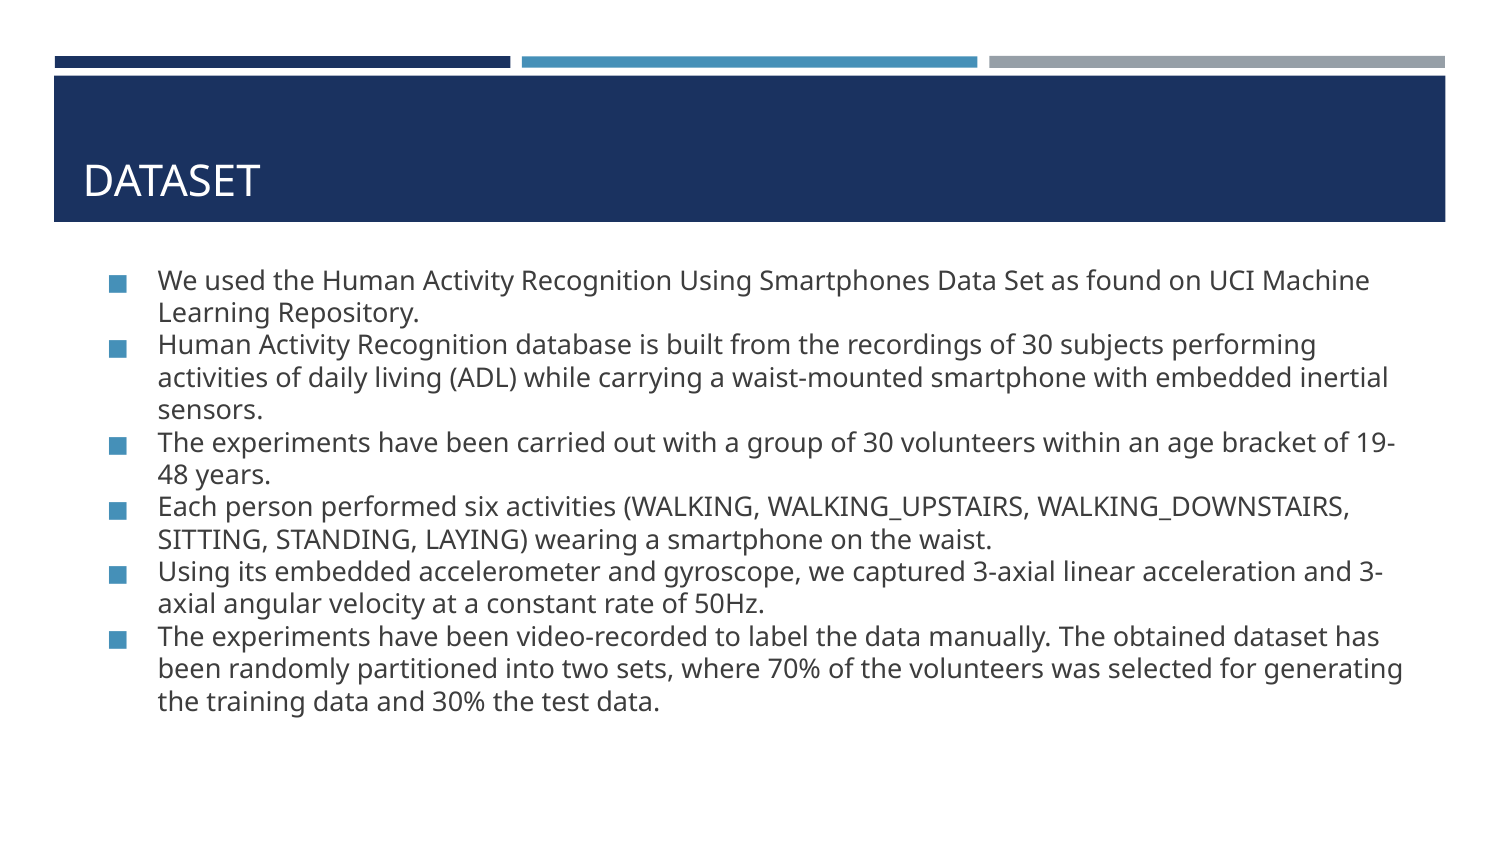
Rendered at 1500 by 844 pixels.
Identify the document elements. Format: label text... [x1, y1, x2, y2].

title DATASET [71, 86, 1429, 212]
list We used the Human Activity Recognition Using Smartphones Data Set as found on UCI Machine Learning Repository. Human Activity Recognition database is built from the recordings of 30 subjects performing activities of daily living (ADL) while carrying a waist-mounted smartphone with embedded inertial sensors. The experiments have been carried out with a group of 30 volunteers within an age bracket of 19-48 years. Each person performed six activities (WALKING, WALKING_UPSTAIRS, WALKING_DOWNSTAIRS, SITTING, STANDING, LAYING) wearing a smartphone on the waist. Using its embedded accelerometer and gyroscope, we captured 3-axial linear acceleration and 3-axial angular velocity at a constant rate of 50Hz. The experiments have been video-recorded to label the data manually. The obtained dataset has been randomly partitioned into two sets, where 70% of the volunteers was selected for generating the training data and 30% the test data. [71, 251, 1429, 756]
